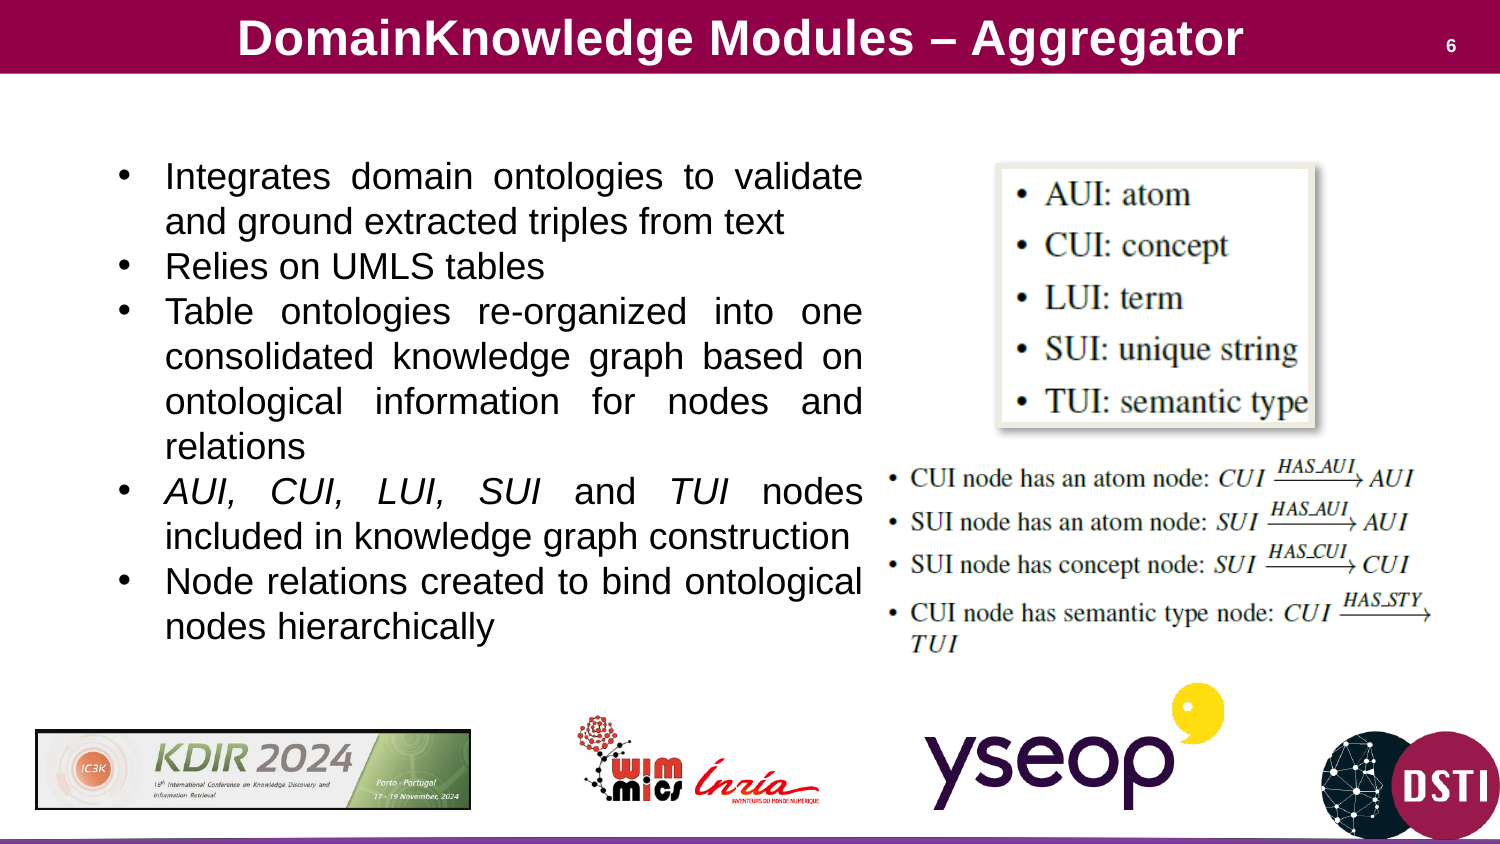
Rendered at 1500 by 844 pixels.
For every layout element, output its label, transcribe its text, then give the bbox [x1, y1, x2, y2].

text_box Integrates domain ontologies to validate and ground extracted triples from text Relies on UMLS tables Table ontologies re-organized into one consolidated knowledge graph based on ontological information for nodes and relations AUI, CUI, LUI, SUI and TUI nodes included in knowledge graph construction Node relations created to bind ontological nodes hierarchically [103, 144, 879, 655]
picture [924, 681, 1226, 810]
title DomainKnowledge Modules – Aggregator [17, 3, 1463, 147]
picture [570, 711, 825, 810]
picture [35, 729, 471, 810]
picture [877, 457, 1433, 657]
picture [0, 725, 1500, 844]
text_box [0, 0, 1500, 74]
text_box 6 [1444, 31, 1469, 57]
picture [1001, 168, 1309, 422]
